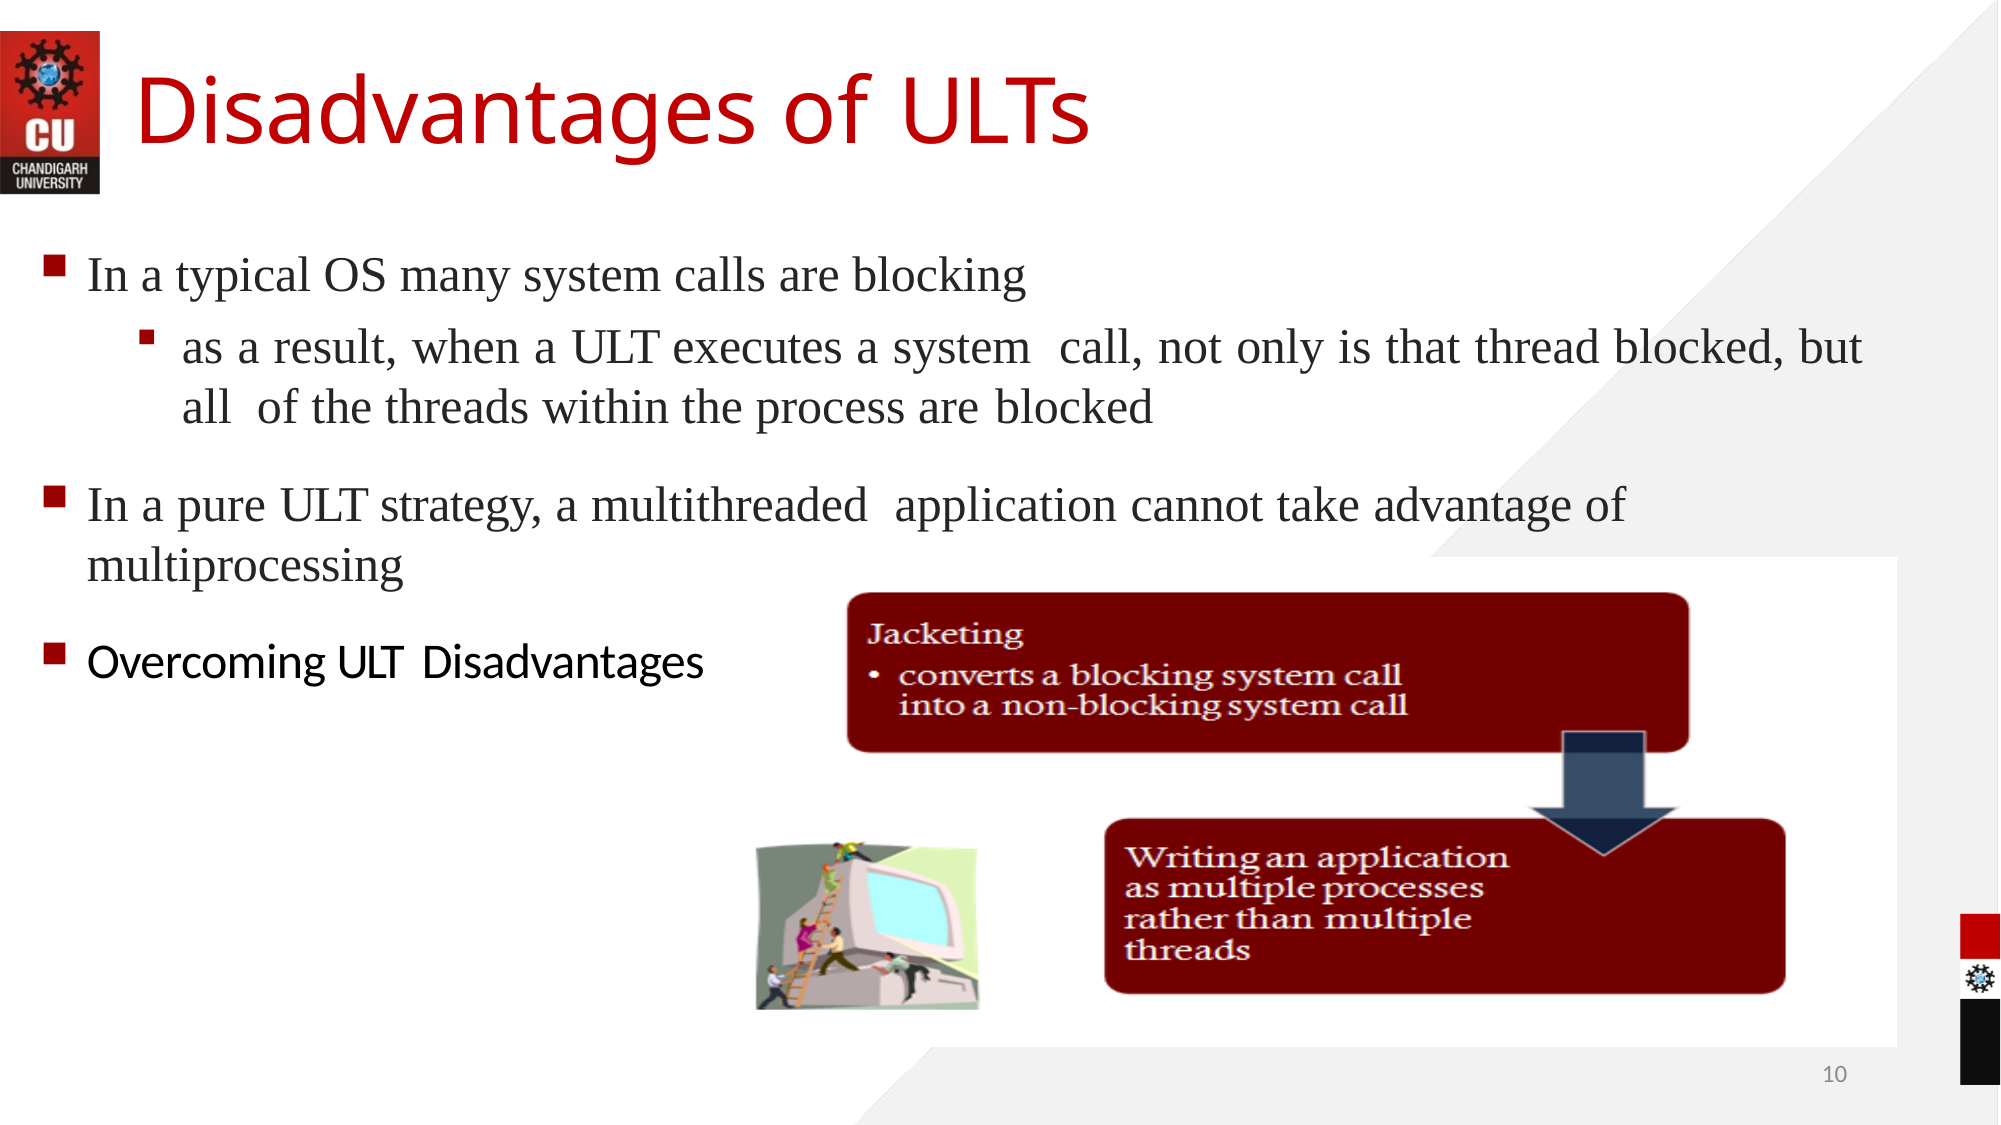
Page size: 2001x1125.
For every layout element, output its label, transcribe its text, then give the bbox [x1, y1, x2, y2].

title Disadvantages of ULTs [131, 10, 1856, 201]
list In a typical OS many system calls are blocking as a result, when a ULT executes a system call, not only is that thread blocked, but all of the threads within the process are blocked In a pure ULT strategy, a multithreaded application cannot take advantage of multiprocessing Overcoming ULT Disadvantages [38, 226, 1865, 879]
slide_number 10 [1412, 1047, 1863, 1103]
picture [0, 0, 2001, 1125]
